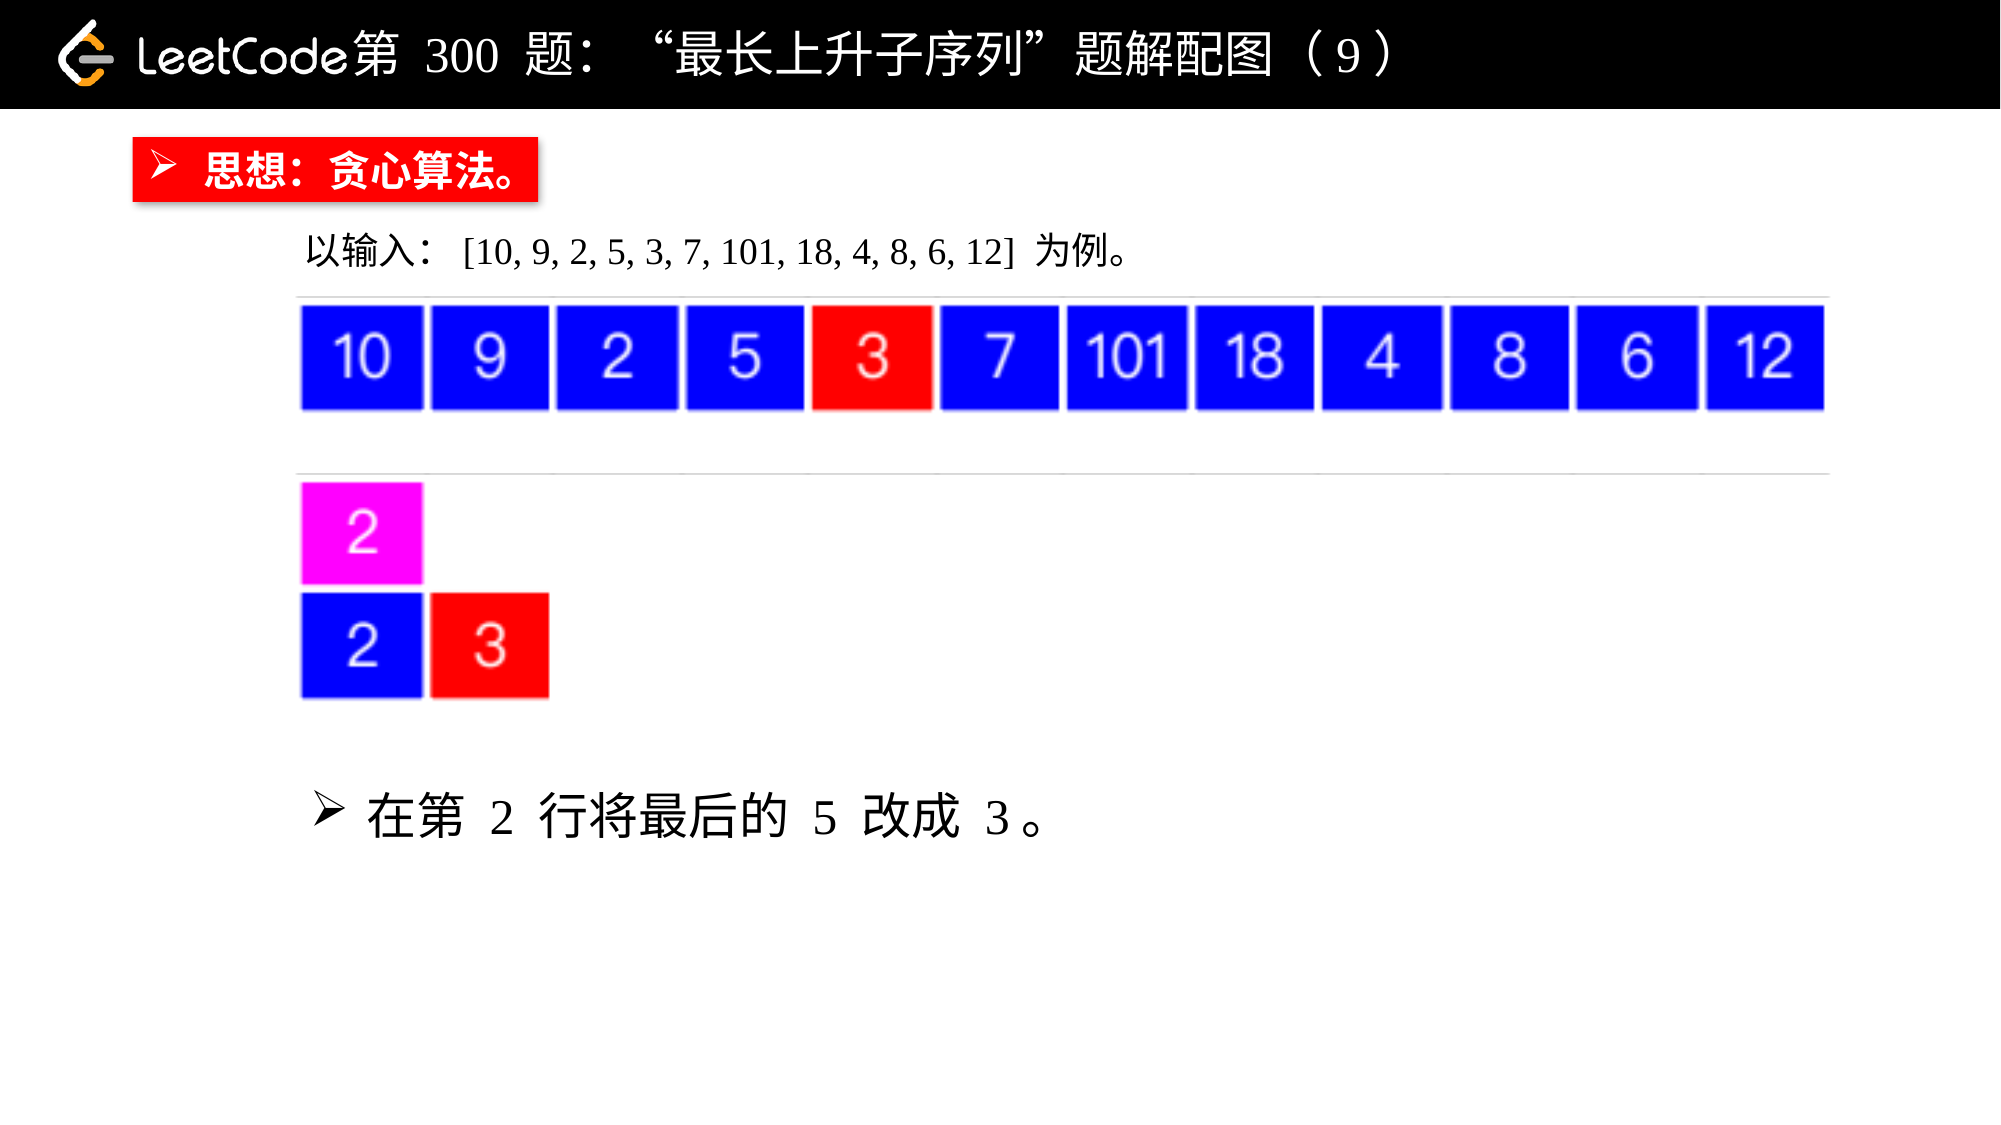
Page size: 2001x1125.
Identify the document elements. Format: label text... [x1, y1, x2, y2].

picture [295, 472, 1831, 702]
text_box 在第 2 行将最后的 5 改成 3。 [304, 786, 1949, 845]
text_box 以输入：[10, 9, 2, 5, 3, 7, 101, 18, 4, 8, 6, 12] 为例。 [289, 219, 1162, 280]
picture [295, 295, 1831, 414]
picture [57, 14, 347, 100]
text_box 第 300 题：“最长上升子序列”题解配图（9） [336, 15, 1438, 90]
text_box 思想：贪心算法。 [132, 137, 539, 202]
